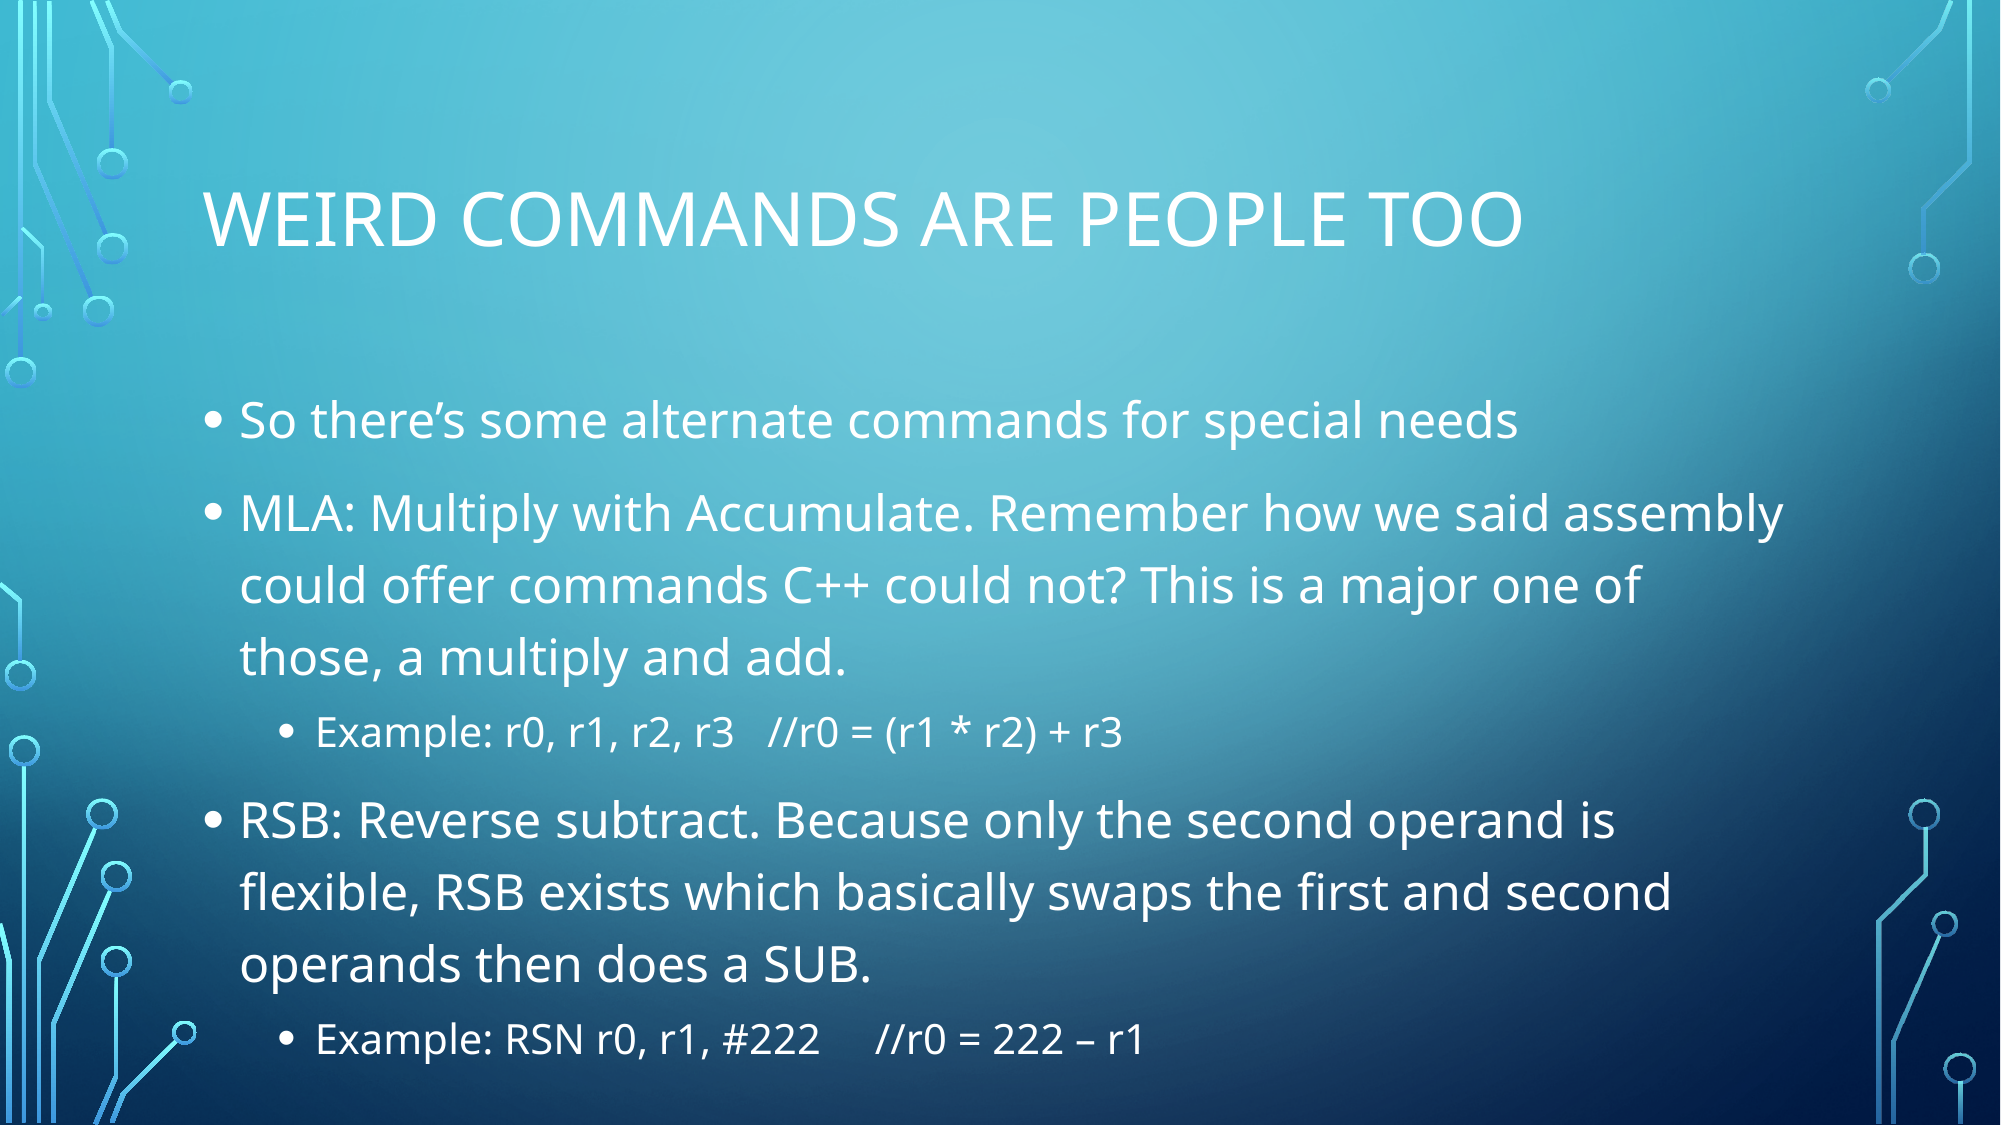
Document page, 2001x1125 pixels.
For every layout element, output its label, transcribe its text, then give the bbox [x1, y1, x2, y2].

list So there’s some alternate commands for special needs MLA: Multiply with Accumulate. Remember how we said assembly could offer commands C++ could not? This is a major one of those, a multiply and add. Example: r0, r1, r2, r3 //r0 = (r1 * r2) + r3 RSB: Reverse subtract. Because only the second operand is flexible, RSB exists which basically swaps the first and second operands then does a SUB. Example: RSN r0, r1, #222 //r0 = 222 – r1 [187, 369, 1813, 950]
title Weird commands are people too [187, 101, 1813, 344]
